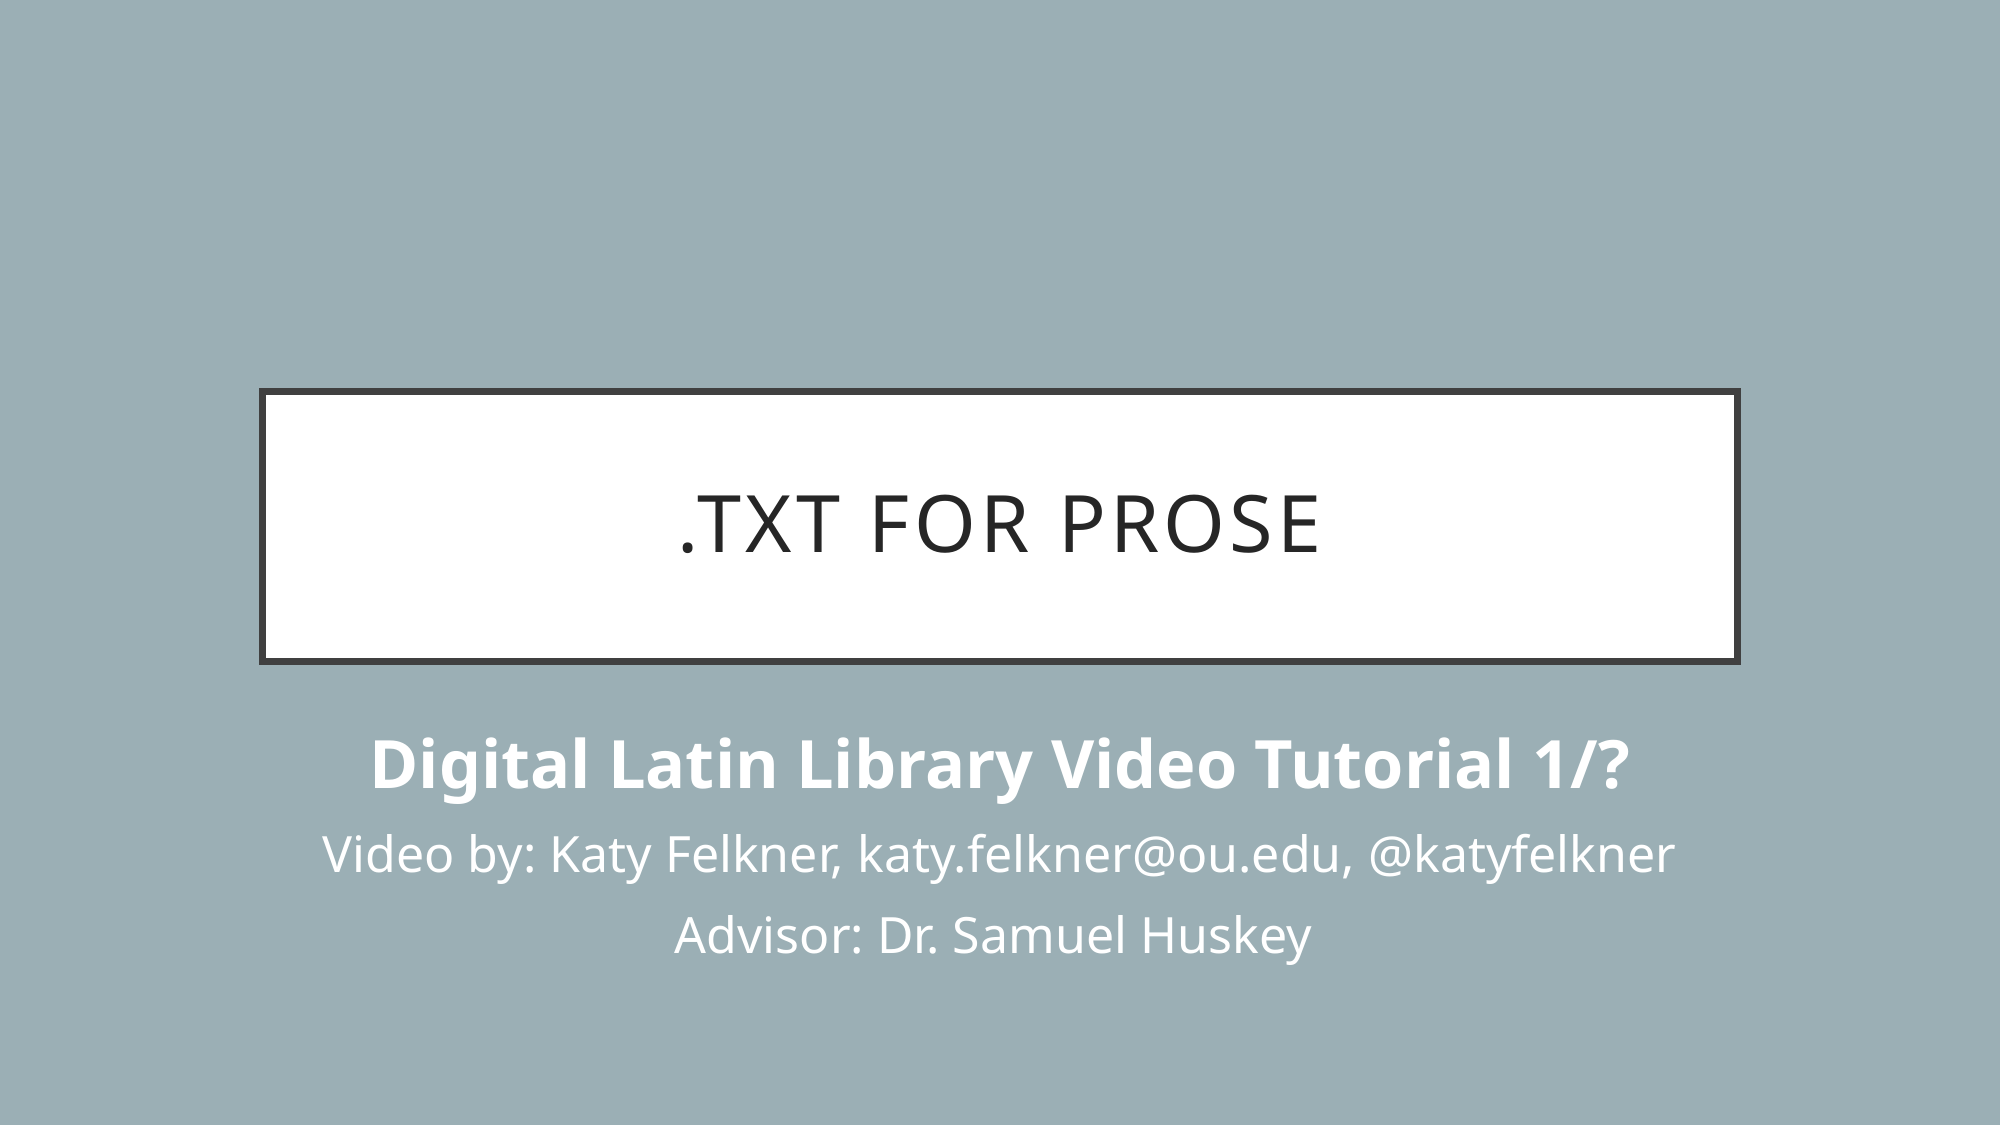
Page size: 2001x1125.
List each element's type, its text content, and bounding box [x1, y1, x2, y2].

title .txt for prose [259, 388, 1741, 665]
subtitle Digital Latin Library Video Tutorial 1/? Video by: Katy Felkner, katy.felkner@ou.edu, @katyfelkner Advisor: Dr. Samuel Huskey [262, 713, 1738, 1050]
